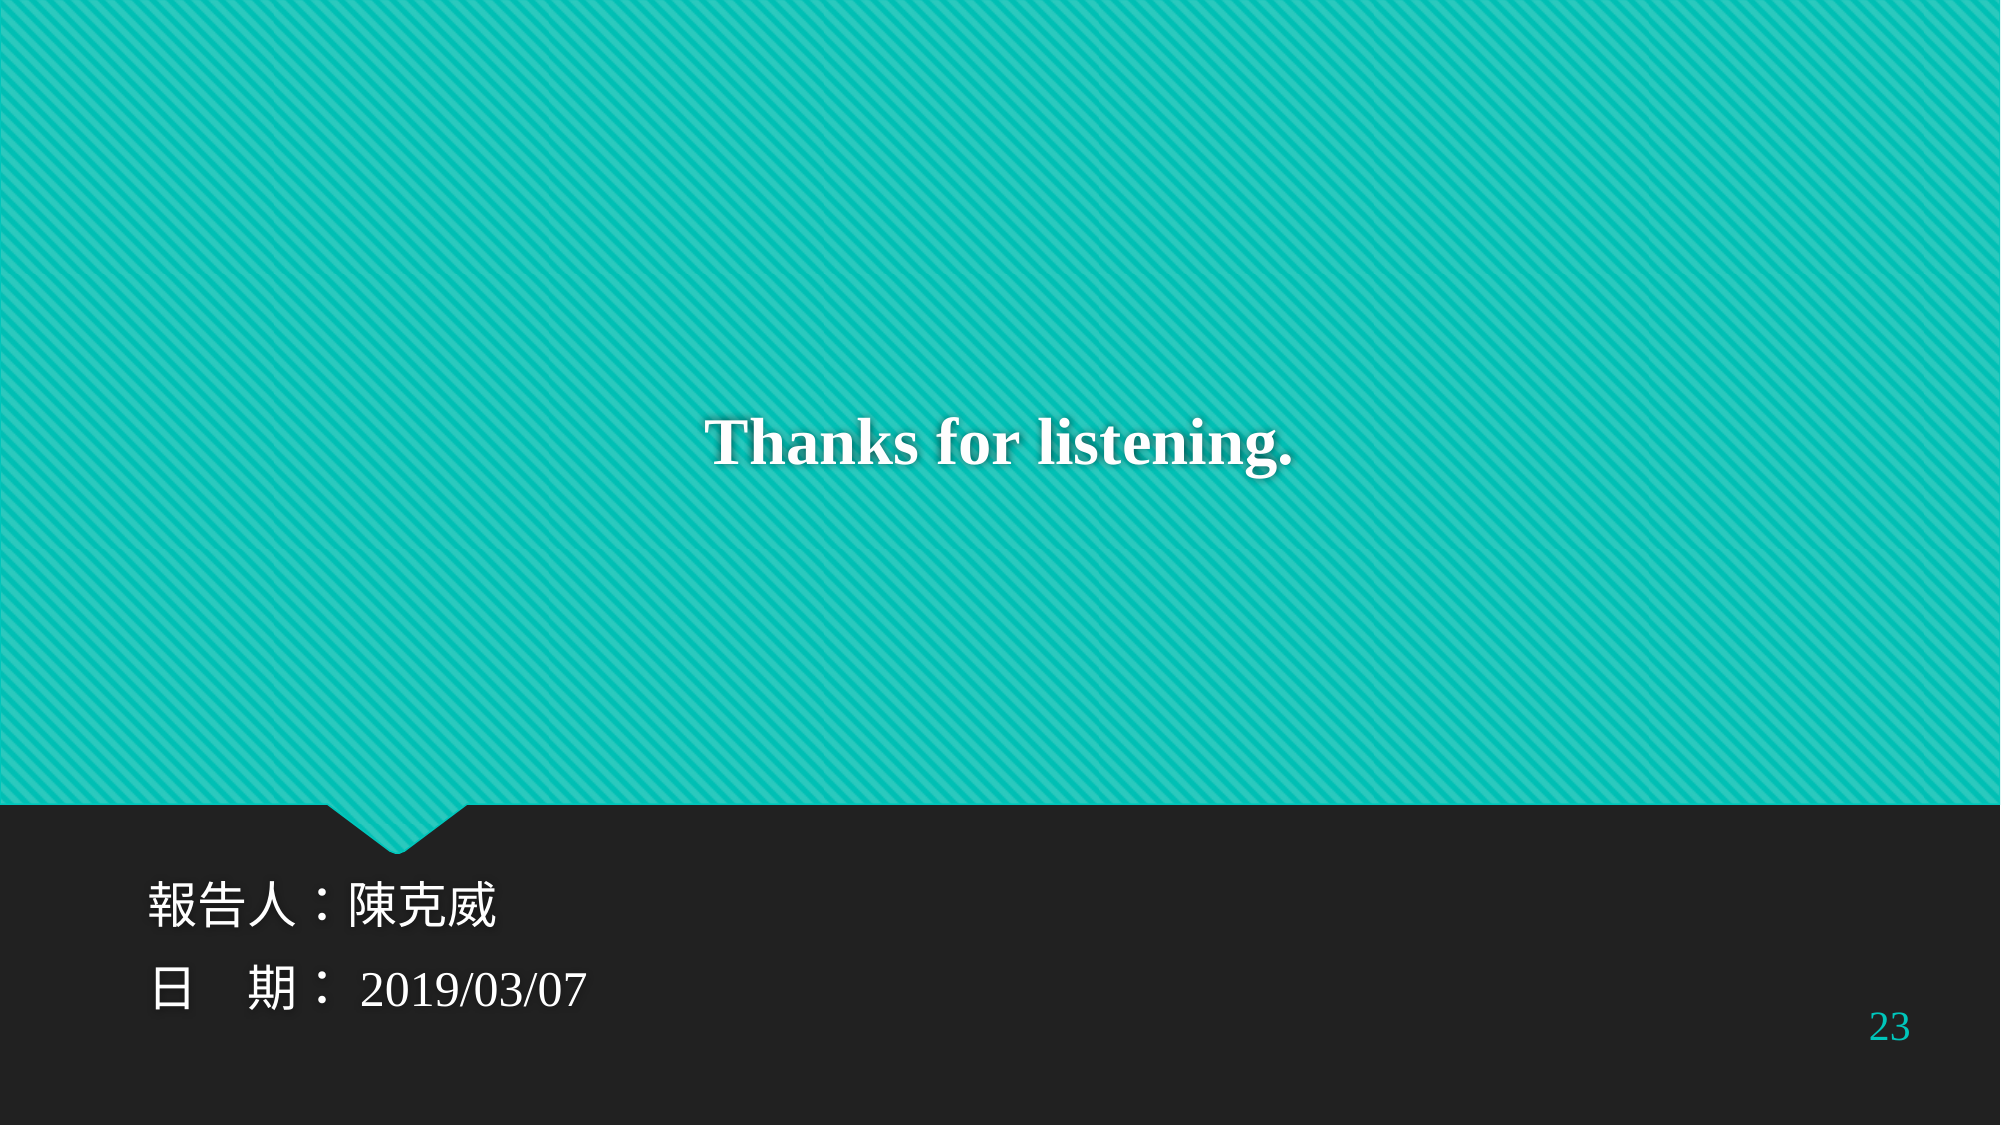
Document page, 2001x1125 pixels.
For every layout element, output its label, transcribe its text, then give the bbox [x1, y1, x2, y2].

title Thanks for listening. [132, 237, 1868, 726]
subtitle 報告人：陳克威 日 期：2019/03/07 [132, 866, 1868, 1080]
slide_number 23 [1876, 970, 1926, 1051]
